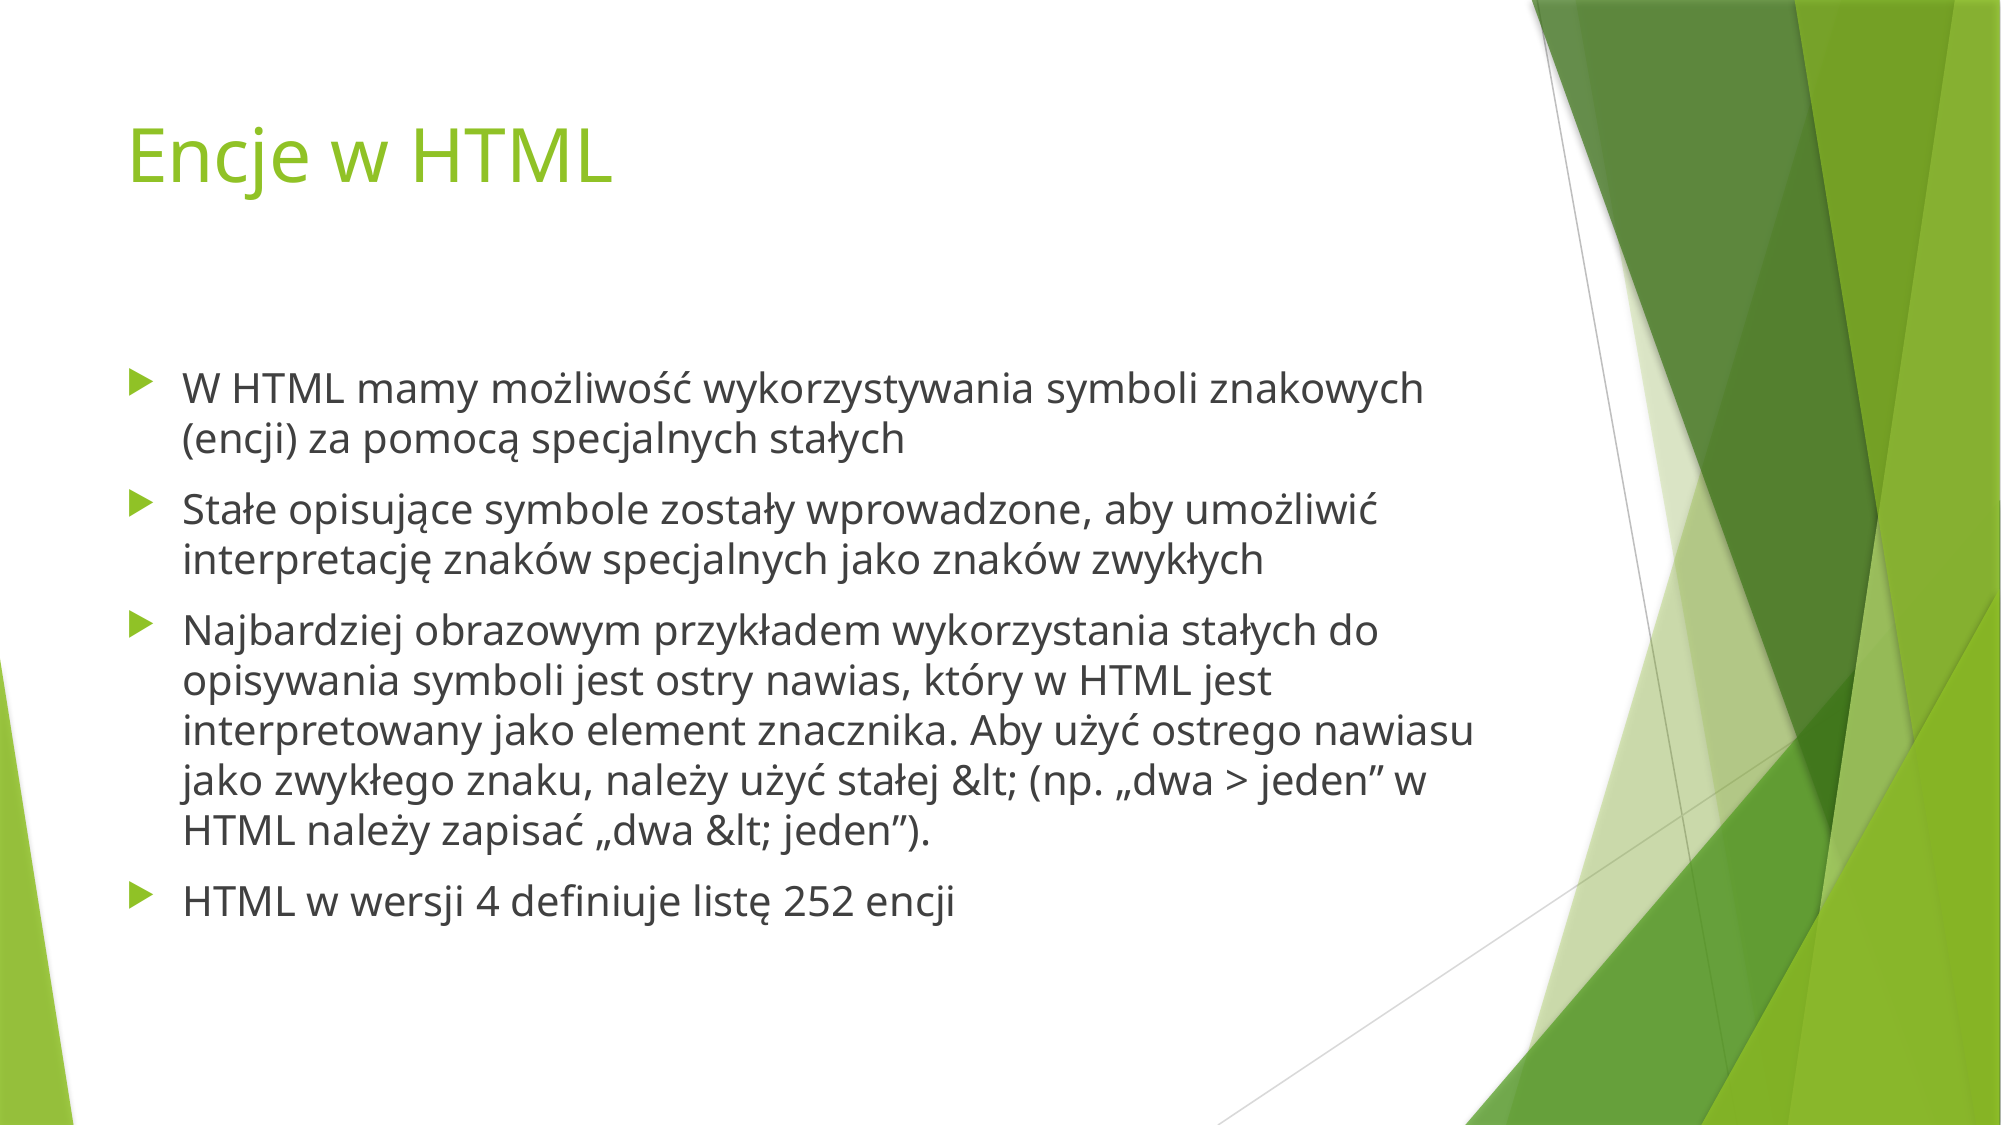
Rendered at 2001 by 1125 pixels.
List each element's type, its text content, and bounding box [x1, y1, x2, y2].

title Encje w HTML [111, 99, 1522, 317]
list W HTML mamy możliwość wykorzystywania symboli znakowych (encji) za pomocą specjalnych stałych Stałe opisujące symbole zostały wprowadzone, aby umożliwić interpretację znaków specjalnych jako znaków zwykłych Najbardziej obrazowym przykładem wykorzystania stałych do opisywania symboli jest ostry nawias, który w HTML jest interpretowany jako element znacznika. Aby użyć ostrego nawiasu jako zwykłego znaku, należy użyć stałej &lt; (np. „dwa > jeden” w HTML należy zapisać „dwa &lt; jeden”). HTML w wersji 4 definiuje listę 252 encji [111, 354, 1522, 992]
